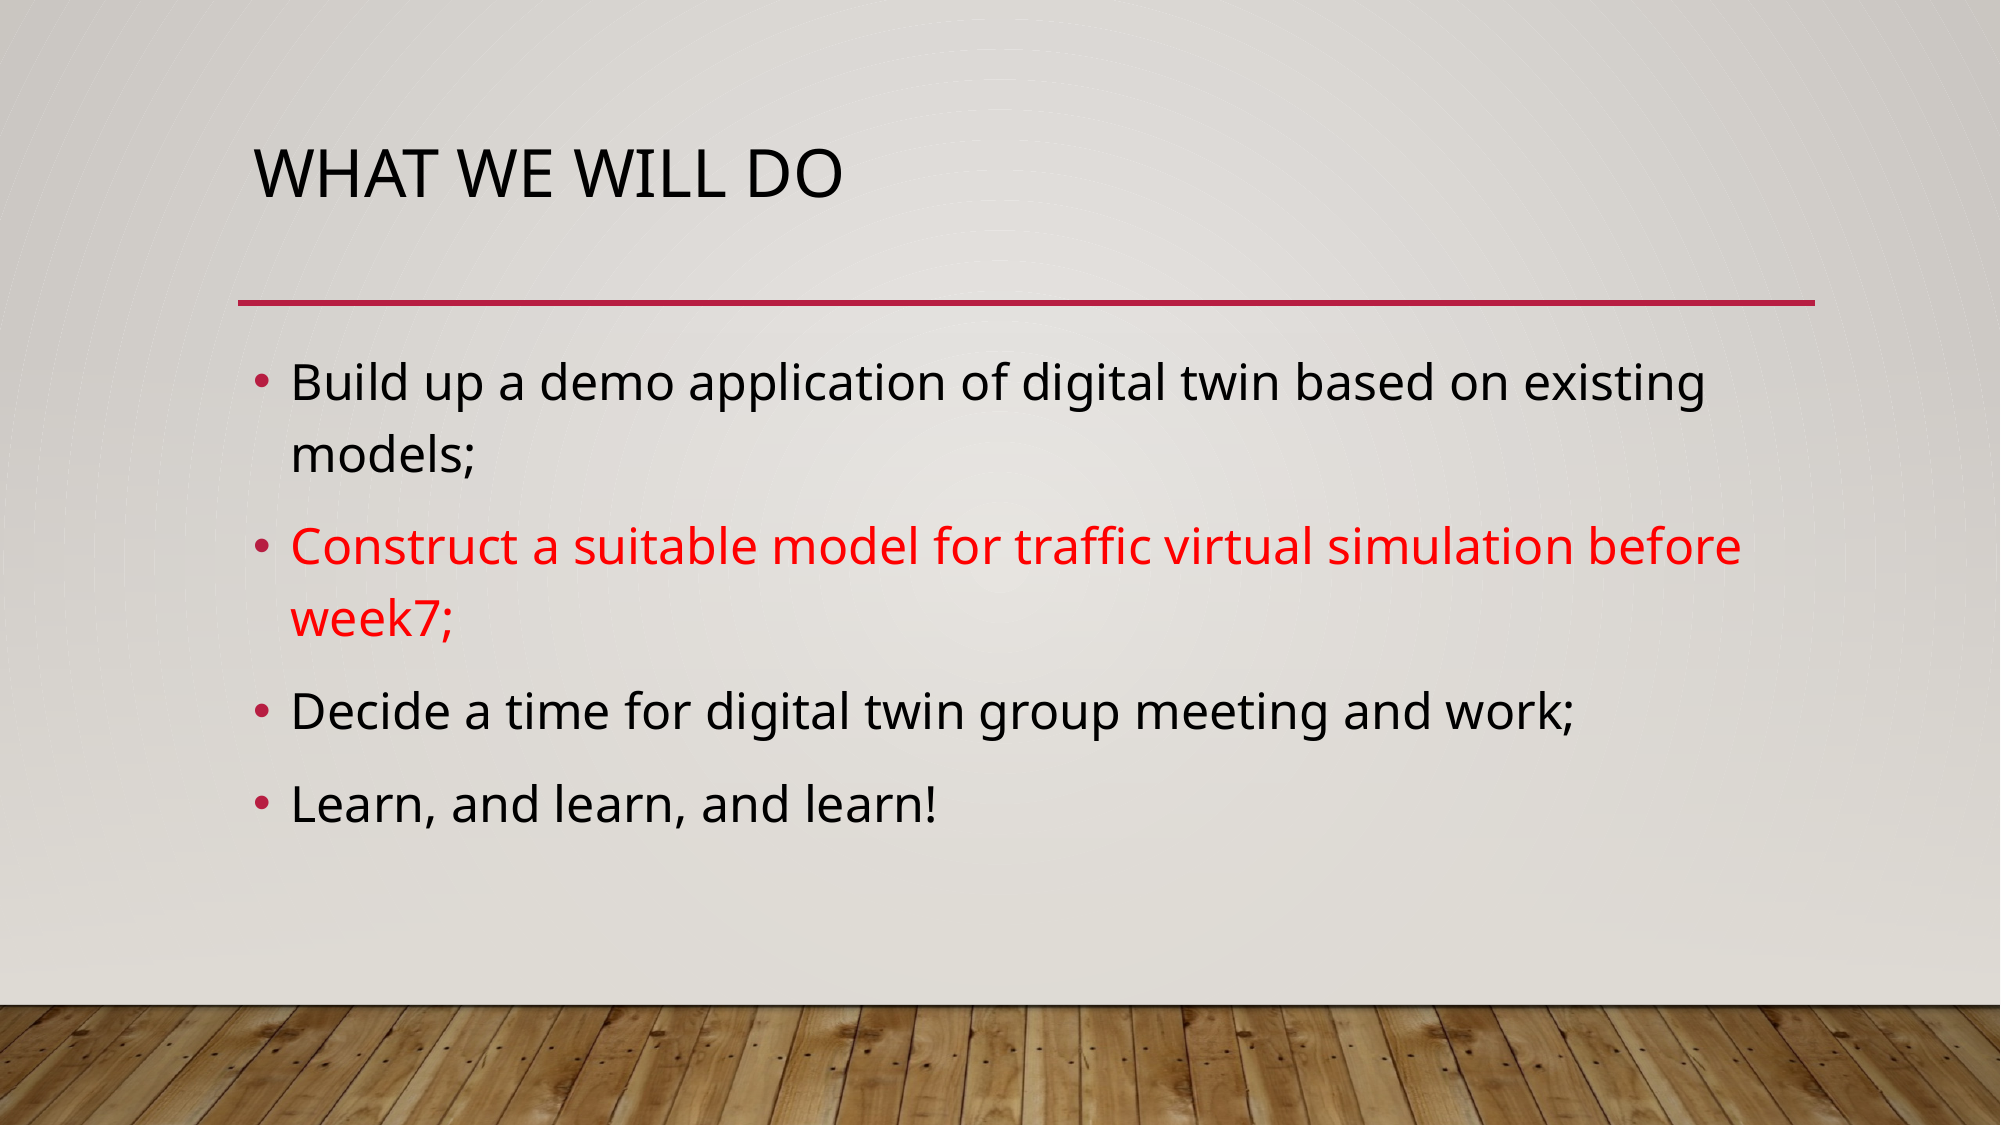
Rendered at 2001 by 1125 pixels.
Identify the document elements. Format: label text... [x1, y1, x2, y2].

list Build up a demo application of digital twin based on existing models; Construct a suitable model for traffic virtual simulation before week7; Decide a time for digital twin group meeting and work; Learn, and learn, and learn! [238, 330, 1814, 897]
picture [0, 1005, 2000, 1125]
title What We Will Do [238, 131, 1814, 305]
